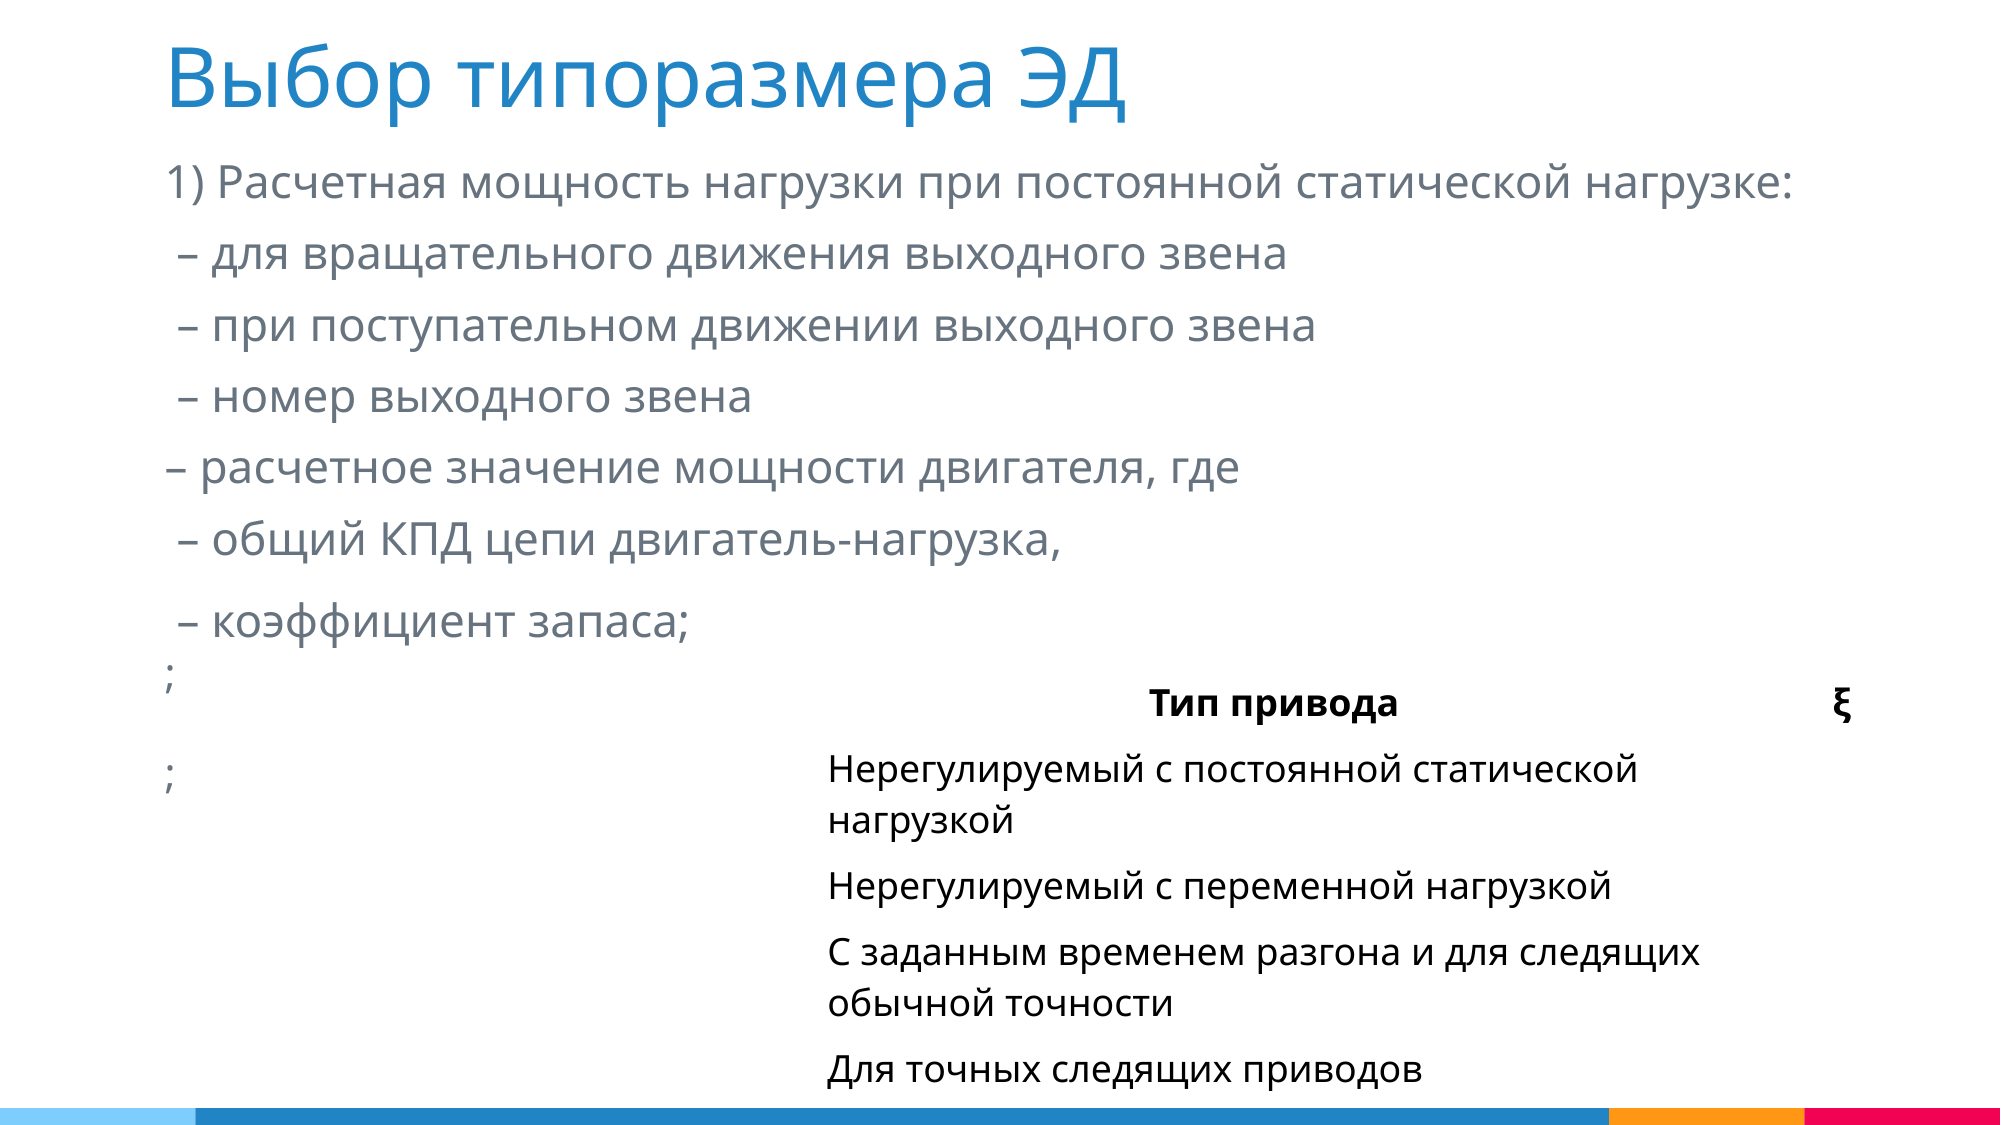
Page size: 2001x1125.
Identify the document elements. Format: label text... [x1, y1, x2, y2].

text_box Выбор типоразмера ЭД [149, 8, 1780, 138]
